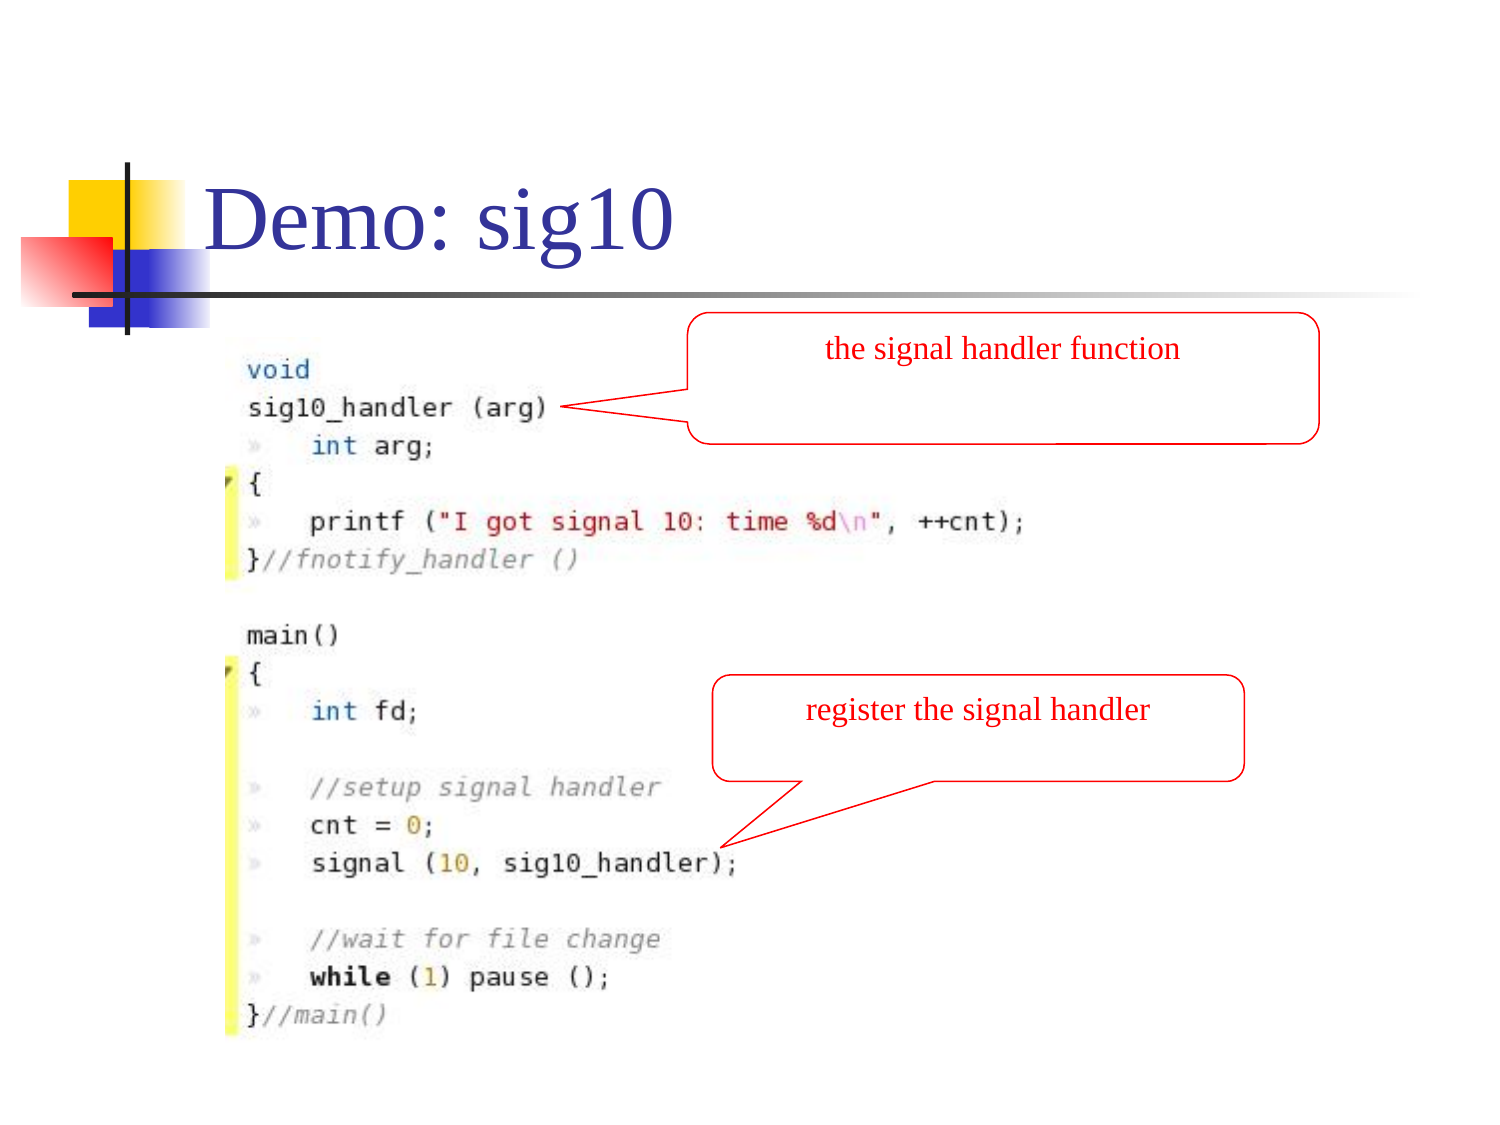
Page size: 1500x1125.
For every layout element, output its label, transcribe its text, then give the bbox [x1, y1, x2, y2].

text_box the signal handler function [687, 312, 1320, 445]
title Demo: sig10 [188, 35, 1468, 275]
text_box register the signal handler [1079, 674, 1245, 782]
picture [224, 337, 1076, 1076]
